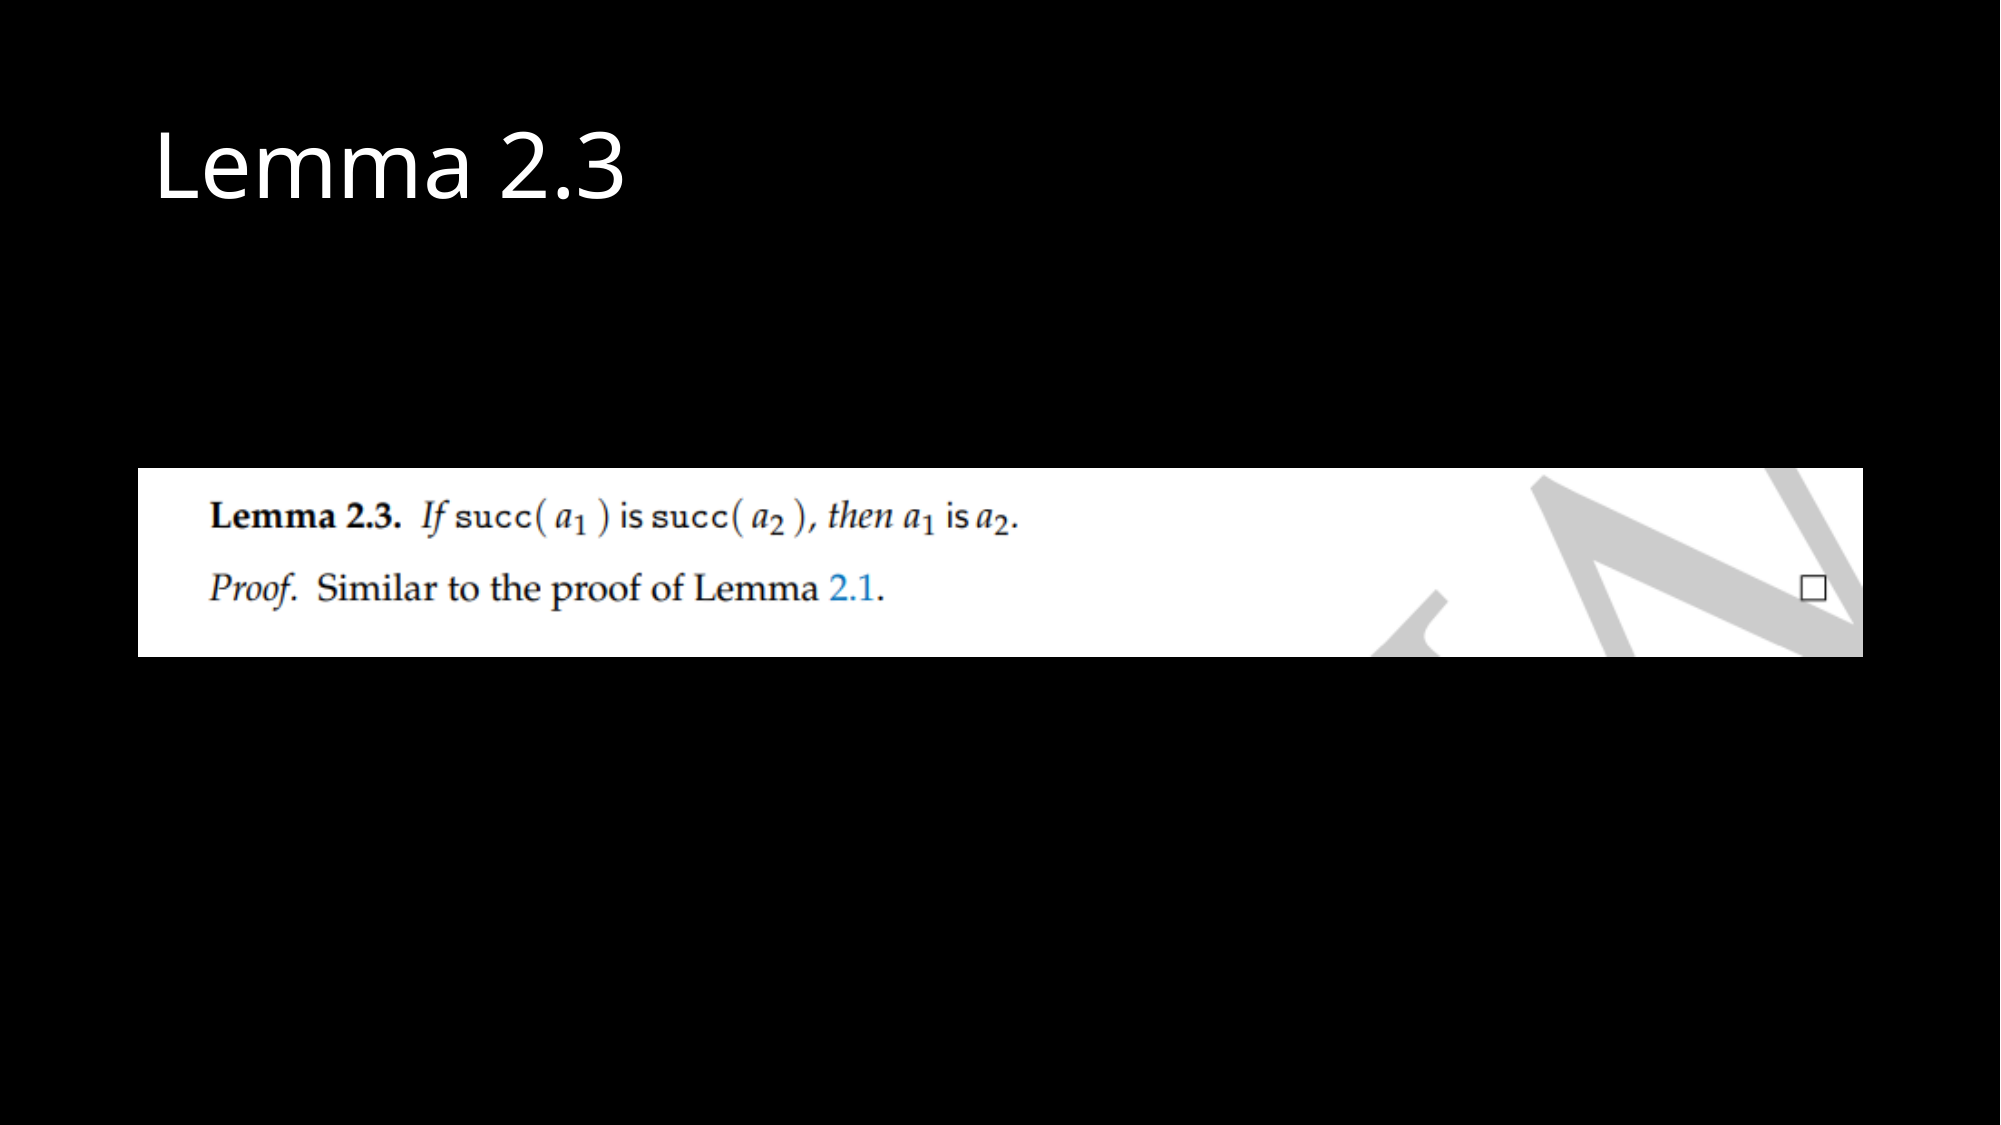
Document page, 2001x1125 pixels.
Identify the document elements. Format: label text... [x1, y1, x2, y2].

picture [138, 468, 1863, 657]
title Lemma 2.3 [137, 59, 1863, 278]
